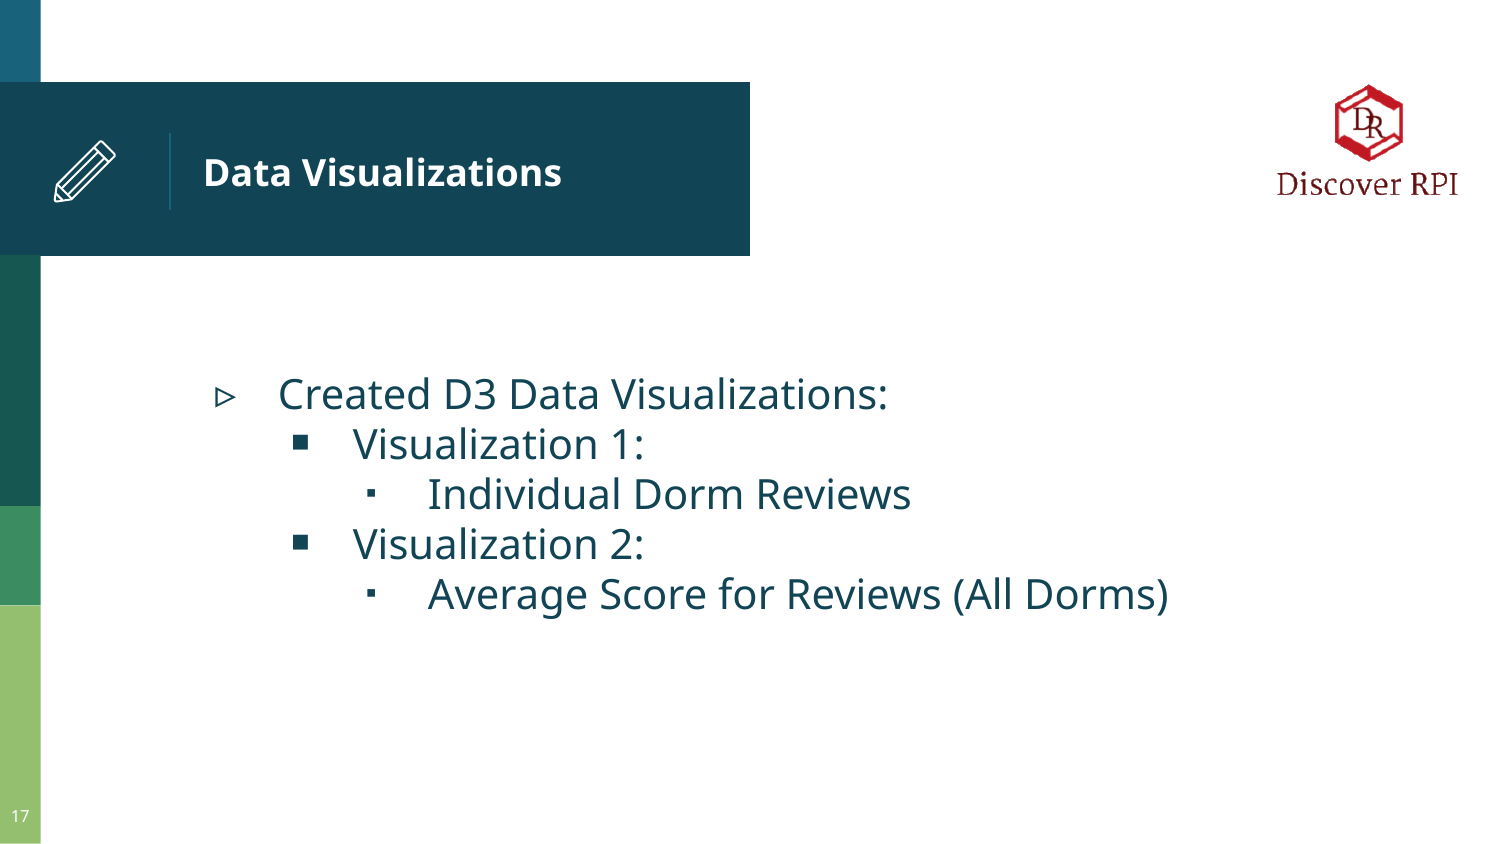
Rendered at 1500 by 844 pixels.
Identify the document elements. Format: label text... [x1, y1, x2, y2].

list Created D3 Data Visualizations: Visualization 1: Individual Dorm Reviews Visualization 2: Average Score for Reviews (All Dorms) [187, 289, 1345, 808]
picture [1258, 61, 1476, 218]
slide_number ‹#› [0, 790, 49, 844]
title Data Visualizations [187, 87, 715, 256]
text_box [54, 141, 116, 202]
